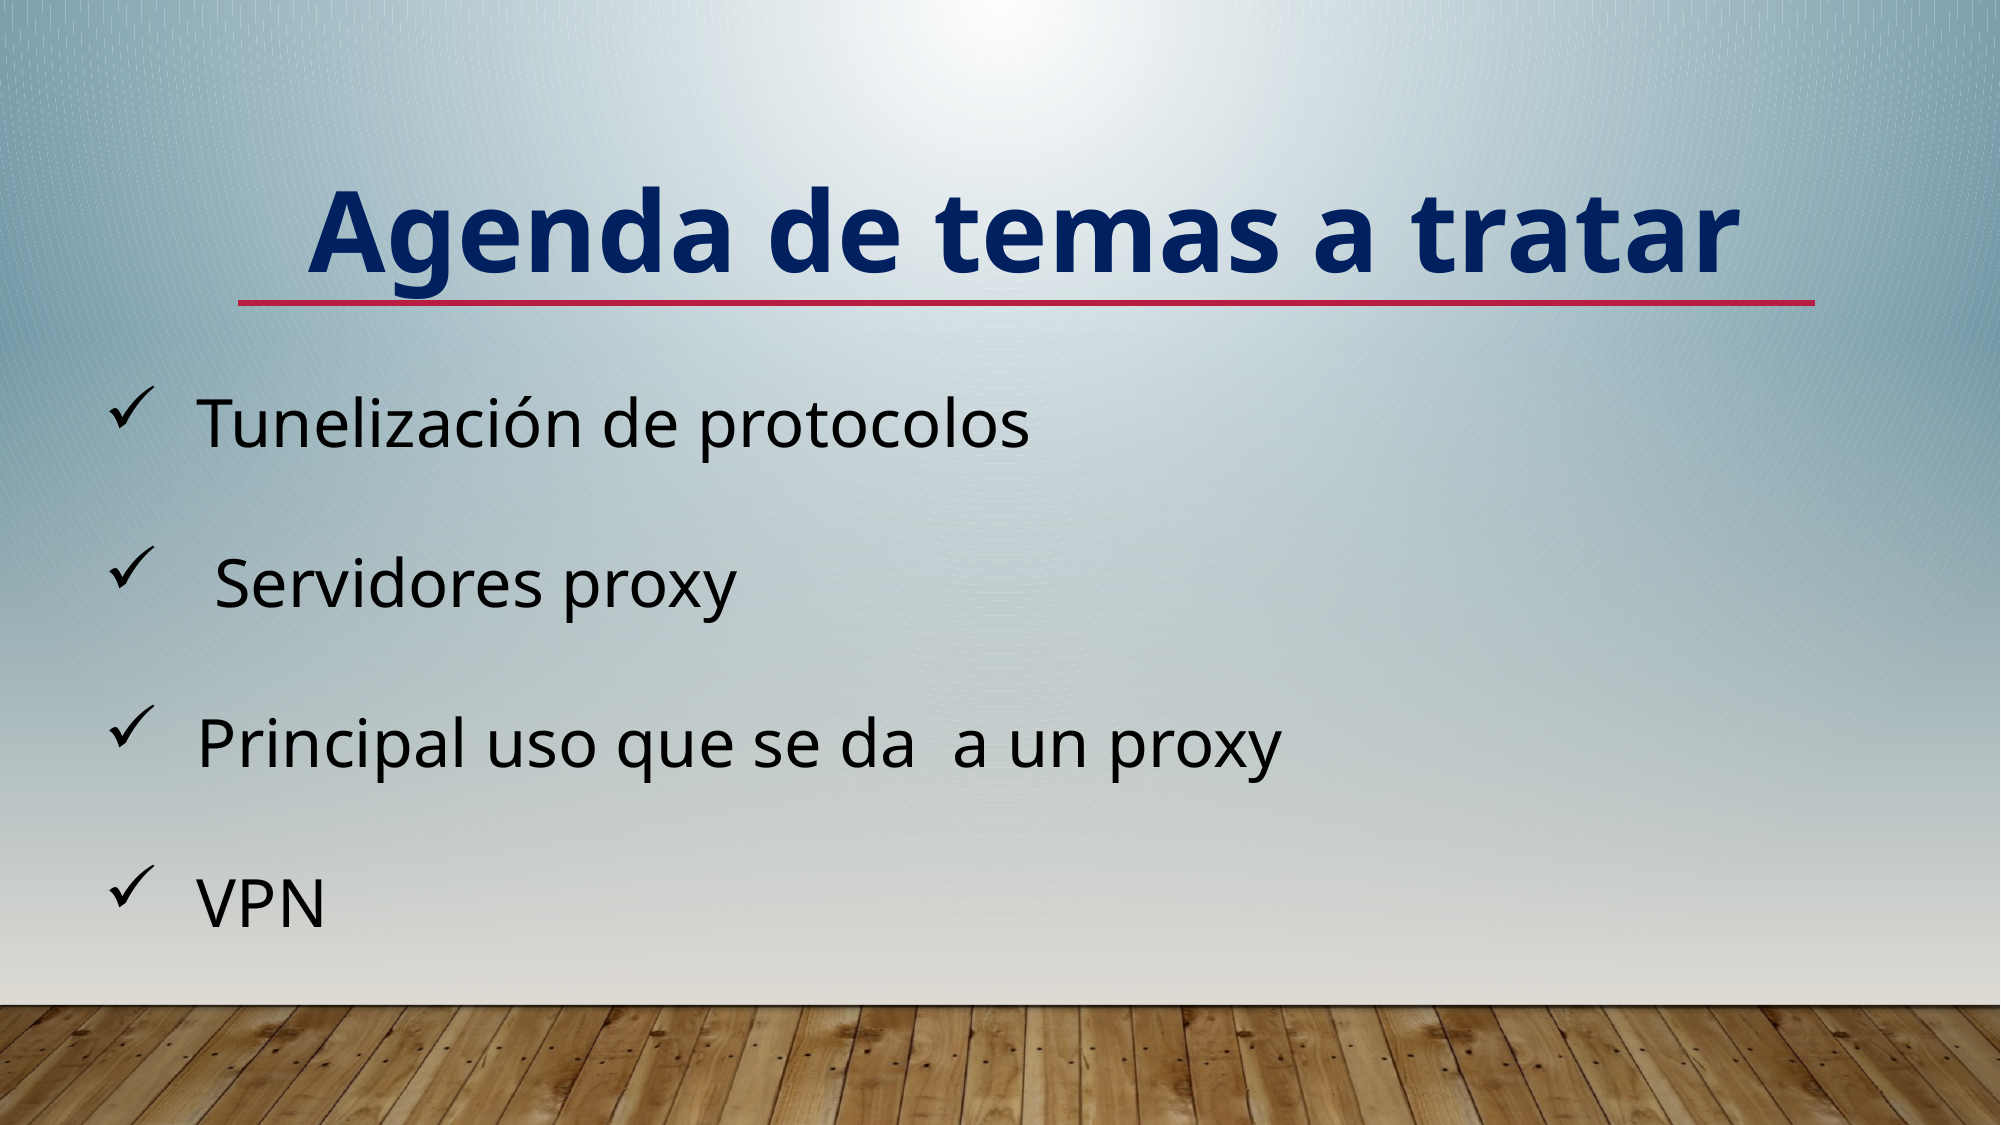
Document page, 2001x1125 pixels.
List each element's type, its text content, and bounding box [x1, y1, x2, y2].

text_box Tunelización de protocolos Servidores proxy Principal uso que se da a un proxy VPN [89, 373, 1916, 949]
picture [0, 1005, 2000, 1125]
text_box Agenda de temas a tratar [237, 152, 1814, 303]
